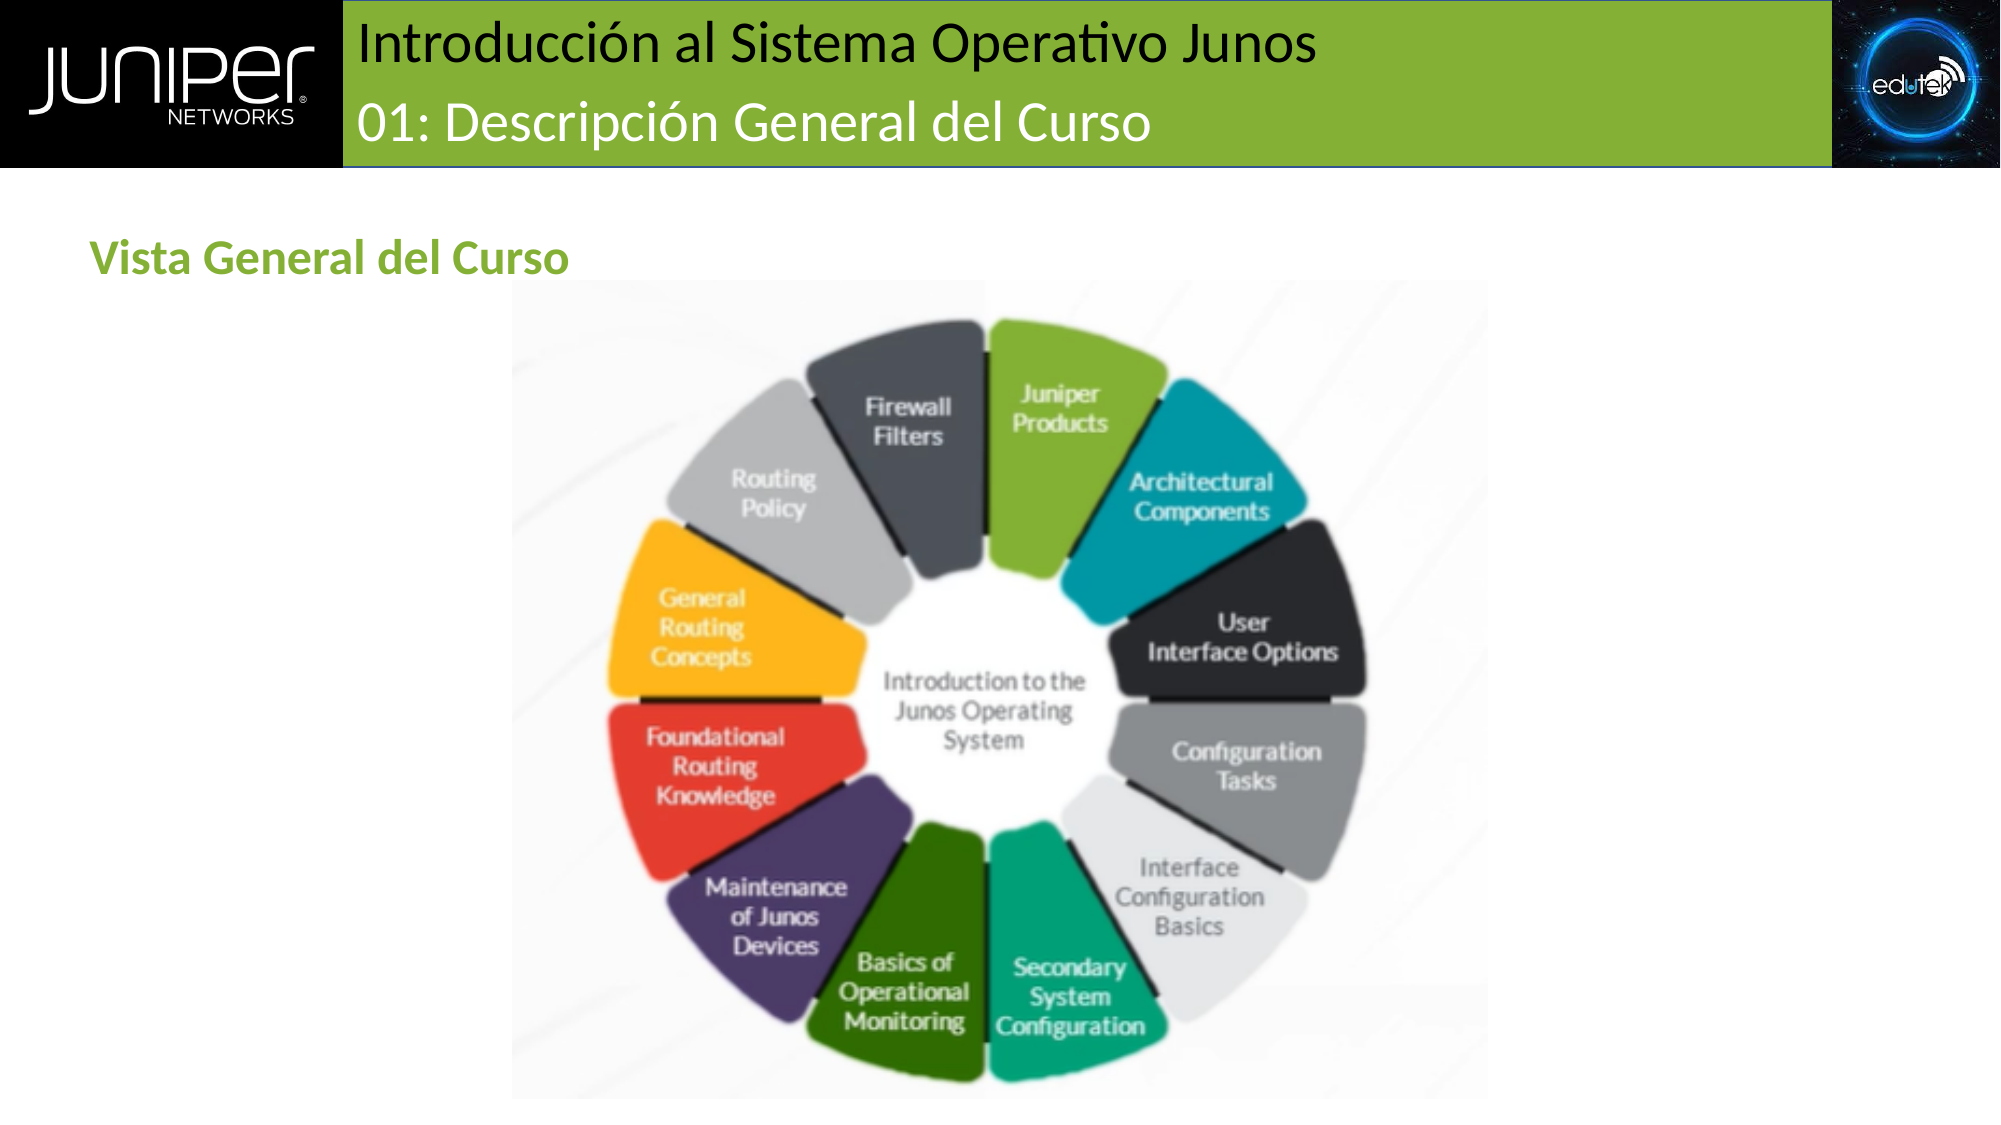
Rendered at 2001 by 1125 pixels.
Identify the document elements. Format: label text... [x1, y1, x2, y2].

picture [1832, 84, 2000, 168]
picture [0, 0, 343, 168]
list 01: Descripción General del Curso [342, 83, 1606, 168]
picture [512, 280, 1488, 1099]
title Introducción al Sistema Operativo Junos [342, 3, 2000, 84]
list Vista General del Curso [74, 224, 1926, 938]
